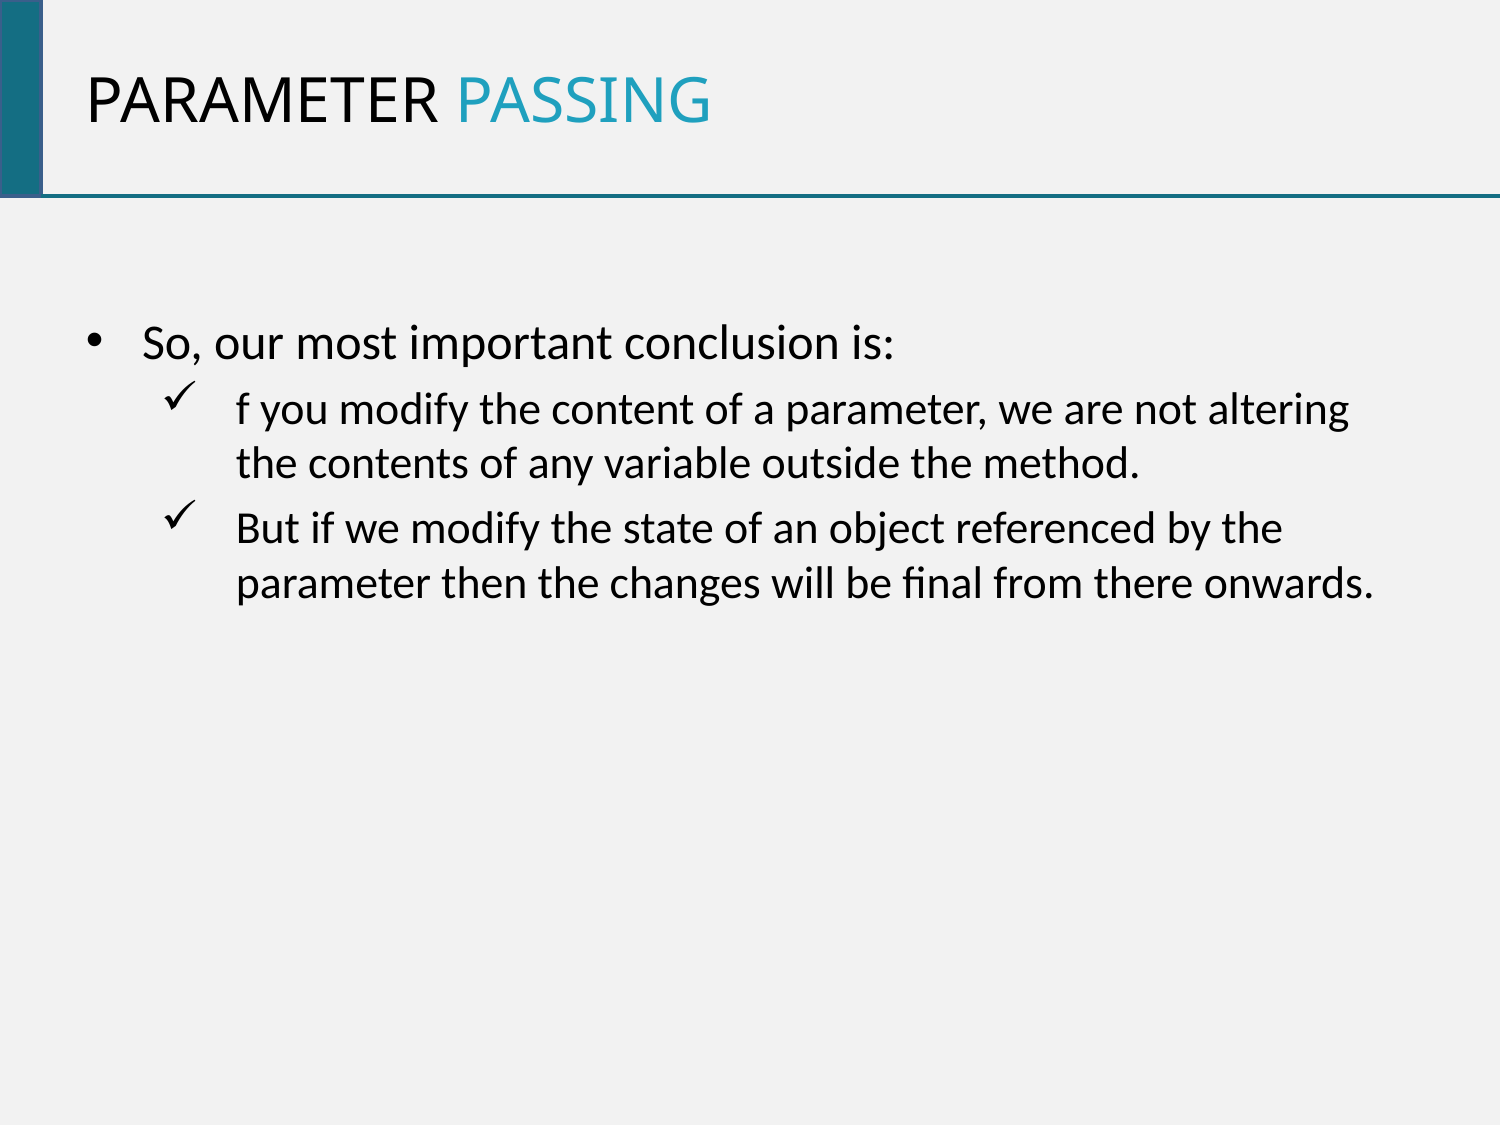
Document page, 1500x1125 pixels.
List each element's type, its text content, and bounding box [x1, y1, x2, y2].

text_box [0, 0, 43, 198]
list So, our most important conclusion is: f you modify the content of a parameter, we are not altering the contents of any variable outside the method. But if we modify the state of an object referenced by the parameter then the changes will be final from there onwards. [70, 231, 1430, 1088]
text_box parameter passing [70, 0, 1294, 194]
